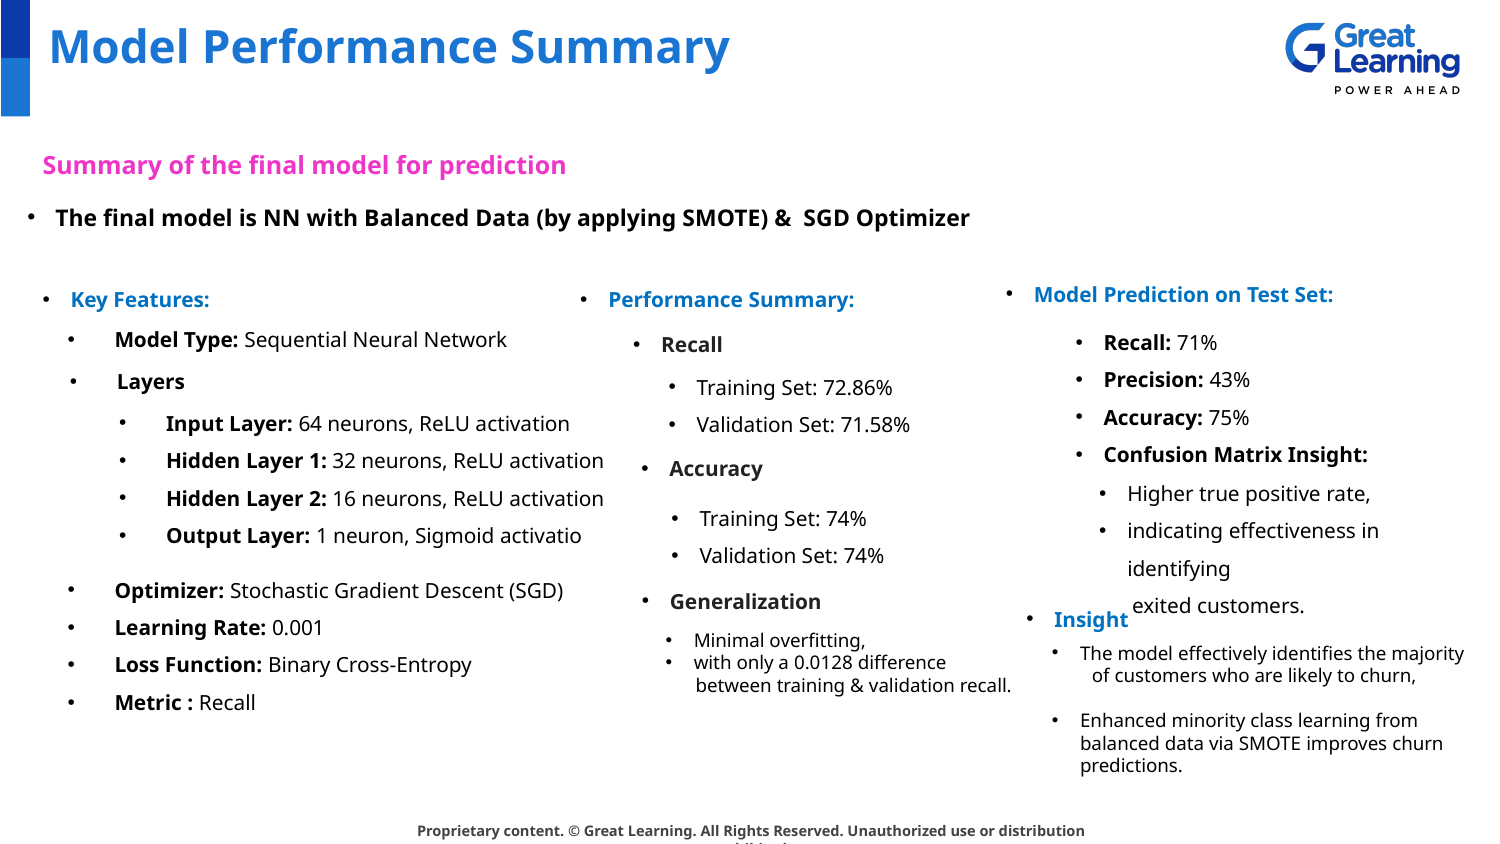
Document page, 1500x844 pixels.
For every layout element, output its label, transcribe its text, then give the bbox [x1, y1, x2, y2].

text_box Optimizer: Stochastic Gradient Descent (SGD) Learning Rate: 0.001 Loss Function: Binary Cross-Entropy Metric : Recall [53, 557, 803, 722]
text_box Key Features: [27, 279, 273, 319]
text_box Training Set: 72.86% Validation Set: 71.58% [653, 354, 926, 445]
text_box Input Layer: 64 neurons, ReLU activation Hidden Layer 1: 32 neurons, ReLU activation Hidden Layer 2: 16 neurons, ReLU activation Output Layer: 1 neuron, Sigmoid activatio [104, 390, 631, 556]
text_box Insight [1011, 598, 1352, 639]
text_box The final model is NN with Balanced Data (by applying SMOTE) & SGD Optimizer [12, 195, 987, 238]
text_box Layers [55, 361, 653, 402]
text_box Recall: 71% Precision: 43% Accuracy: 75% Confusion Matrix Insight: [1060, 309, 1475, 475]
text_box Model Prediction on Test Set: [991, 273, 1462, 314]
picture [1258, 11, 1487, 106]
text_box Minimal overfitting, with only a 0.0128 difference between training & validation recall. [650, 621, 1037, 704]
title Model Performance Summary [33, 2, 1431, 97]
text_box Higher true positive rate, indicating effectiveness in identifying exited customers. [1084, 460, 1498, 626]
text_box Generalization [627, 580, 967, 621]
text_box Training Set: 74% Validation Set: 74% [656, 485, 900, 576]
text_box Accuracy [626, 448, 806, 489]
text_box Model Type: Sequential Neural Network [53, 319, 803, 360]
text_box Summary of the final model for prediction [27, 142, 778, 188]
text_box Recall [618, 324, 798, 365]
text_box The model effectively identifies the majority of customers who are likely to churn, Enhanced minority class learning from balanced data via SMOTE improves churn predictions. [1037, 633, 1500, 784]
text_box Performance Summary: [565, 279, 894, 319]
